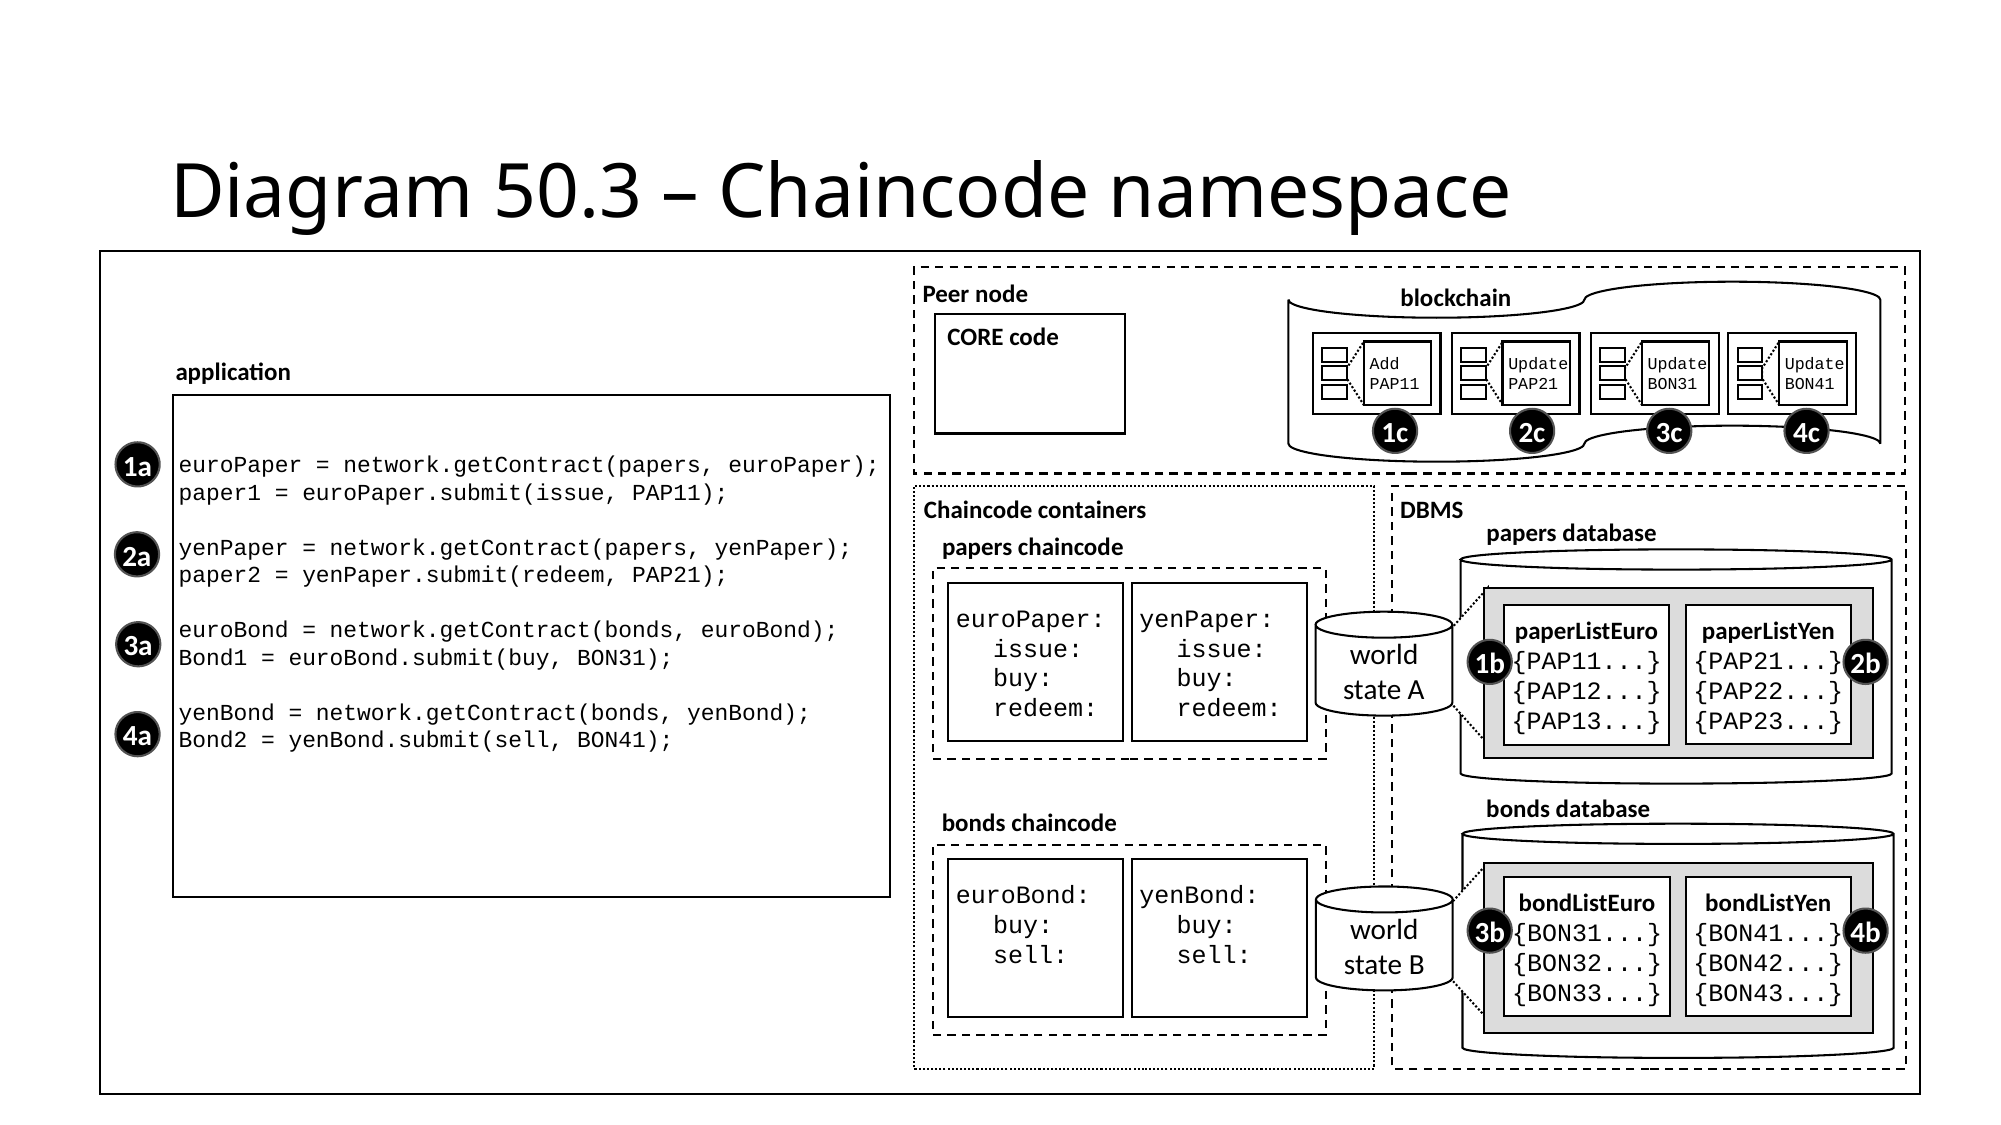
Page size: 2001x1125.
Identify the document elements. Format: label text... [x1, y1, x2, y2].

text_box Peer node [914, 270, 1036, 315]
text_box 3a [116, 622, 161, 667]
text_box [932, 844, 1315, 1035]
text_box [1312, 332, 1857, 454]
text_box DBMS [1392, 486, 1472, 531]
text_box application [168, 347, 300, 393]
text_box papers chaincode [934, 532, 1132, 568]
text_box Peer9 DigiBank [1315, 611, 1453, 637]
text_box bonds chaincode [934, 799, 1126, 845]
text_box 1a [115, 442, 160, 487]
text_box bonds database [1478, 784, 1659, 823]
text_box euroBond: buy: sell: [948, 859, 1123, 1018]
text_box euroPaper = network.getContract(papers, euroPaper); paper1 = euroPaper.submit(issue, PAP11); yenPaper = network.getContract(papers, yenPaper); paper2 = yenPaper.submit(redeem, PAP21); euroBond = network.getContract(bonds, euroBond); Bond1 = euroBond.submit(buy, BON31); yenBond = network.getContract(bonds, yenBond); Bond2 = yenBond.submit(sell, BON41); [172, 394, 890, 898]
text_box [1460, 549, 1892, 784]
text_box 4a [115, 712, 160, 757]
text_box world state A [1315, 611, 1453, 716]
text_box yenBond: buy: sell: [1131, 859, 1307, 1018]
text_box papers database [1478, 509, 1665, 555]
text_box euroPaper: issue: buy: redeem: [948, 582, 1123, 742]
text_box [1467, 587, 1888, 759]
text_box [1315, 454, 1558, 462]
text_box [100, 250, 1920, 1095]
text_box yenPaper: issue: buy: redeem: [1131, 582, 1307, 742]
text_box [932, 568, 1326, 759]
text_box [1288, 281, 1881, 454]
text_box blockchain [1392, 274, 1520, 319]
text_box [1315, 823, 1894, 1059]
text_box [934, 312, 1126, 434]
text_box [1391, 485, 1907, 1069]
text_box Diagram 50.3 – Chaincode namespace [162, 84, 1888, 250]
text_box [1452, 610, 1467, 721]
text_box [913, 485, 1375, 1069]
text_box 2a [114, 532, 160, 577]
text_box Peer3 MagnetoCorp [1461, 550, 1892, 569]
text_box Chaincode containers [916, 486, 1155, 532]
text_box [913, 267, 1905, 474]
